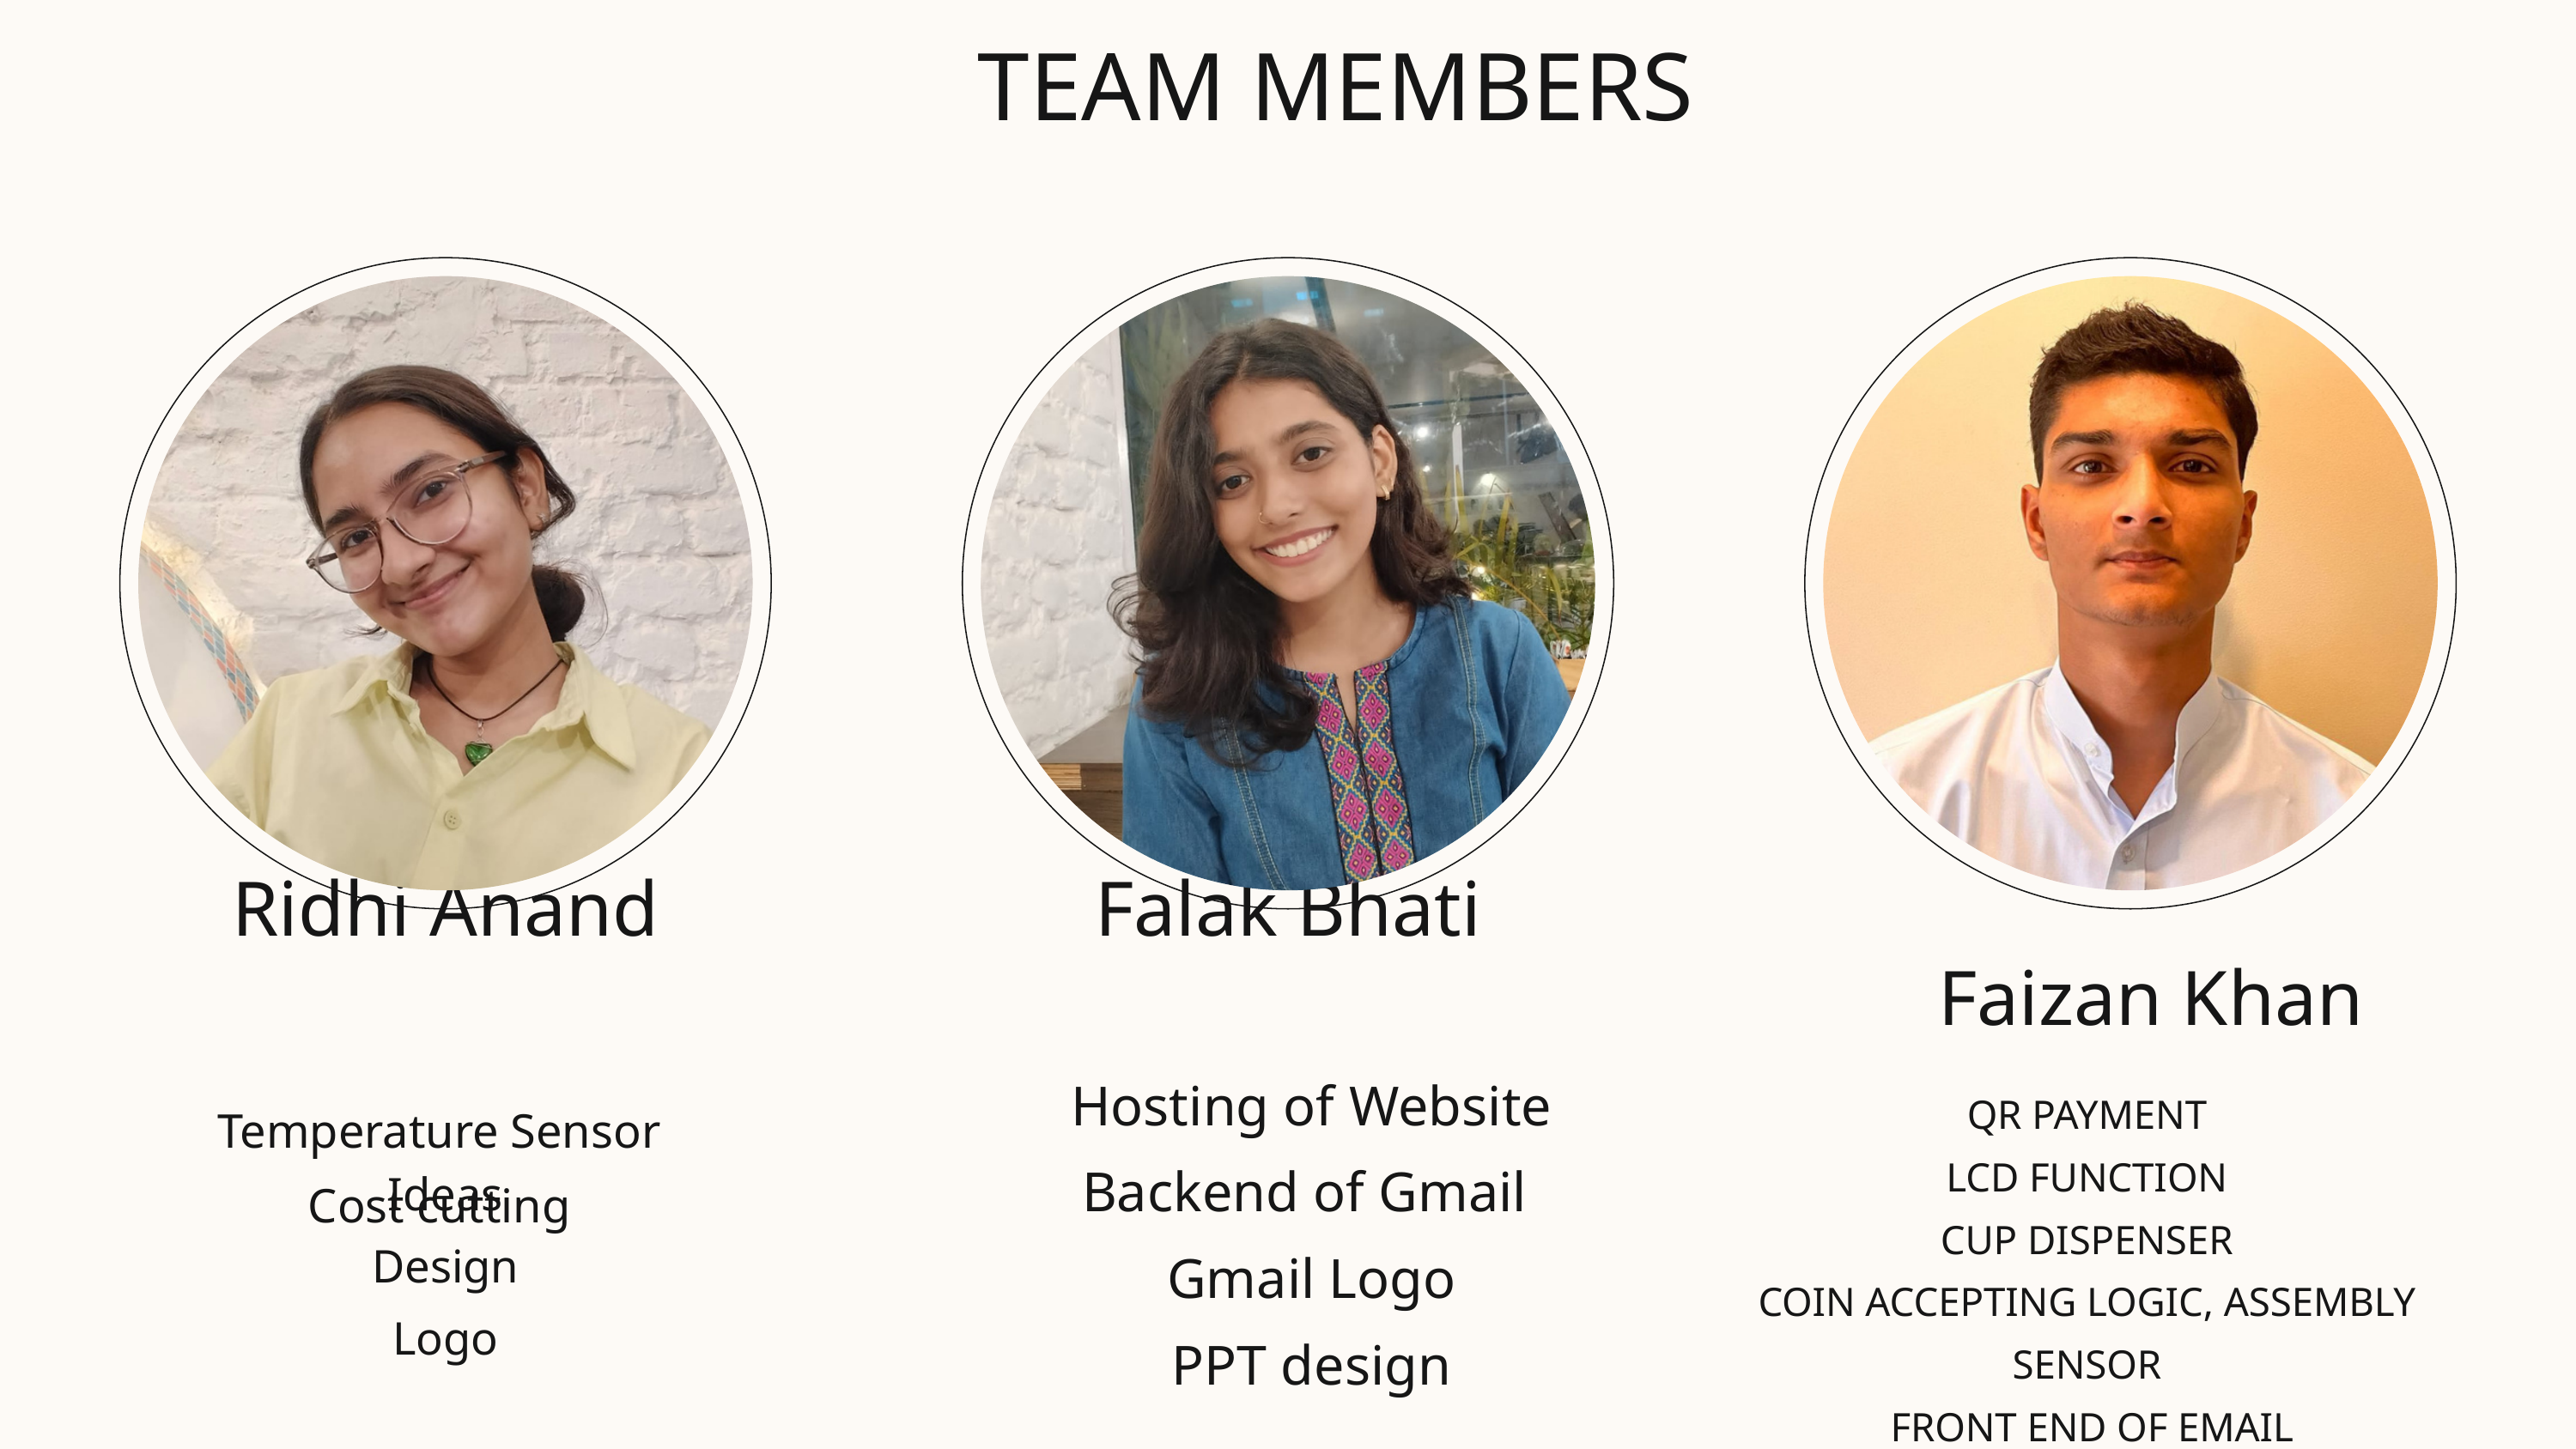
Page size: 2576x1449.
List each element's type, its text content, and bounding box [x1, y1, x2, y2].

text_box ﻿TEAM MEMBERS [848, 45, 1824, 140]
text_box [980, 276, 1595, 891]
text_box Hosting of Website Backend of Gmail Gmail Logo PPT design [972, 1050, 1651, 1396]
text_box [962, 257, 1614, 909]
text_box Faizan Khan [1784, 961, 2517, 1040]
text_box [1804, 257, 2457, 909]
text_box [1823, 276, 2439, 891]
text_box QR PAYMENT LCD FUNCTION CUP DISPENSER COIN ACCEPTING LOGIC, ASSEMBLY SENSOR FRONT END OF EMAIL [1613, 1074, 2570, 1449]
text_box ﻿Ridhi Anand [80, 872, 811, 952]
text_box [137, 276, 753, 891]
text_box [119, 257, 772, 909]
text_box Temperature Sensor Cost cutting [175, 1083, 716, 1233]
text_box ﻿Falak Bhati [922, 872, 1654, 952]
text_box ﻿Ideas Design Logo [216, 1233, 675, 1365]
